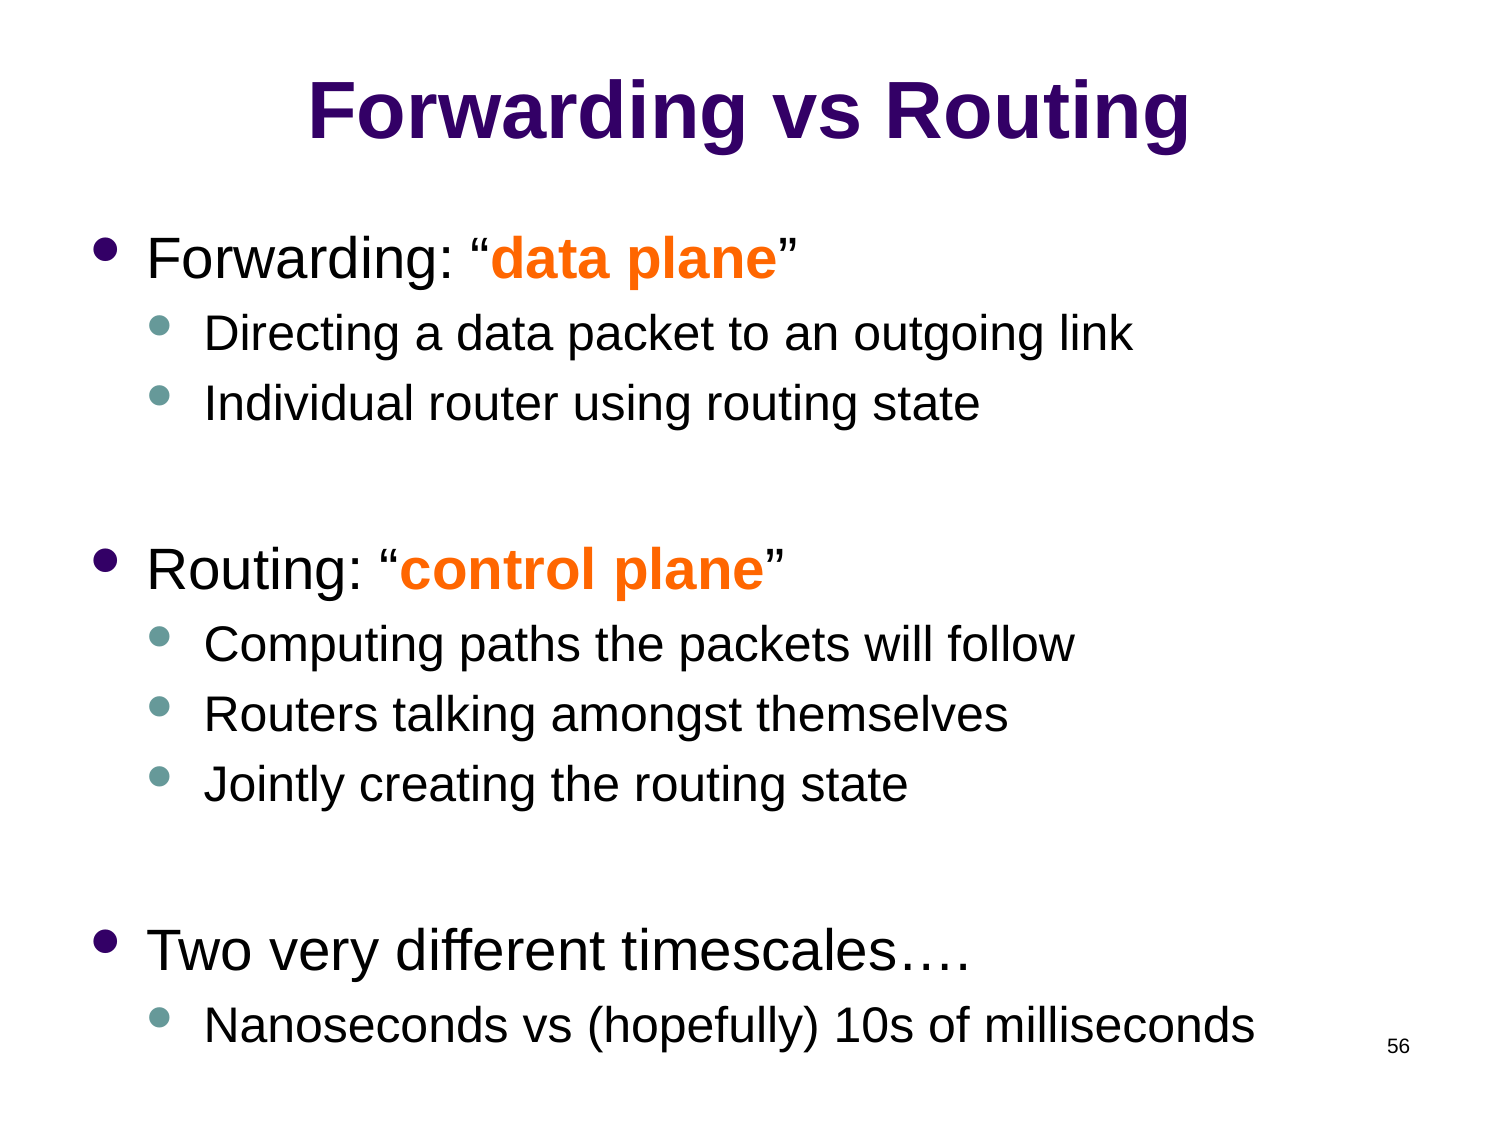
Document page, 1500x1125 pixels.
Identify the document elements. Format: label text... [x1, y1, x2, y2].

title Forwarding vs Routing [0, 20, 1500, 163]
slide_number 56 [1074, 1024, 1426, 1101]
list Forwarding: “data plane” Directing a data packet to an outgoing link Individual router using routing state Routing: “control plane” Computing paths the packets will follow Routers talking amongst themselves Jointly creating the routing state Two very different timescales…. Nanoseconds vs (hopefully) 10s of milliseconds [75, 212, 1475, 1006]
